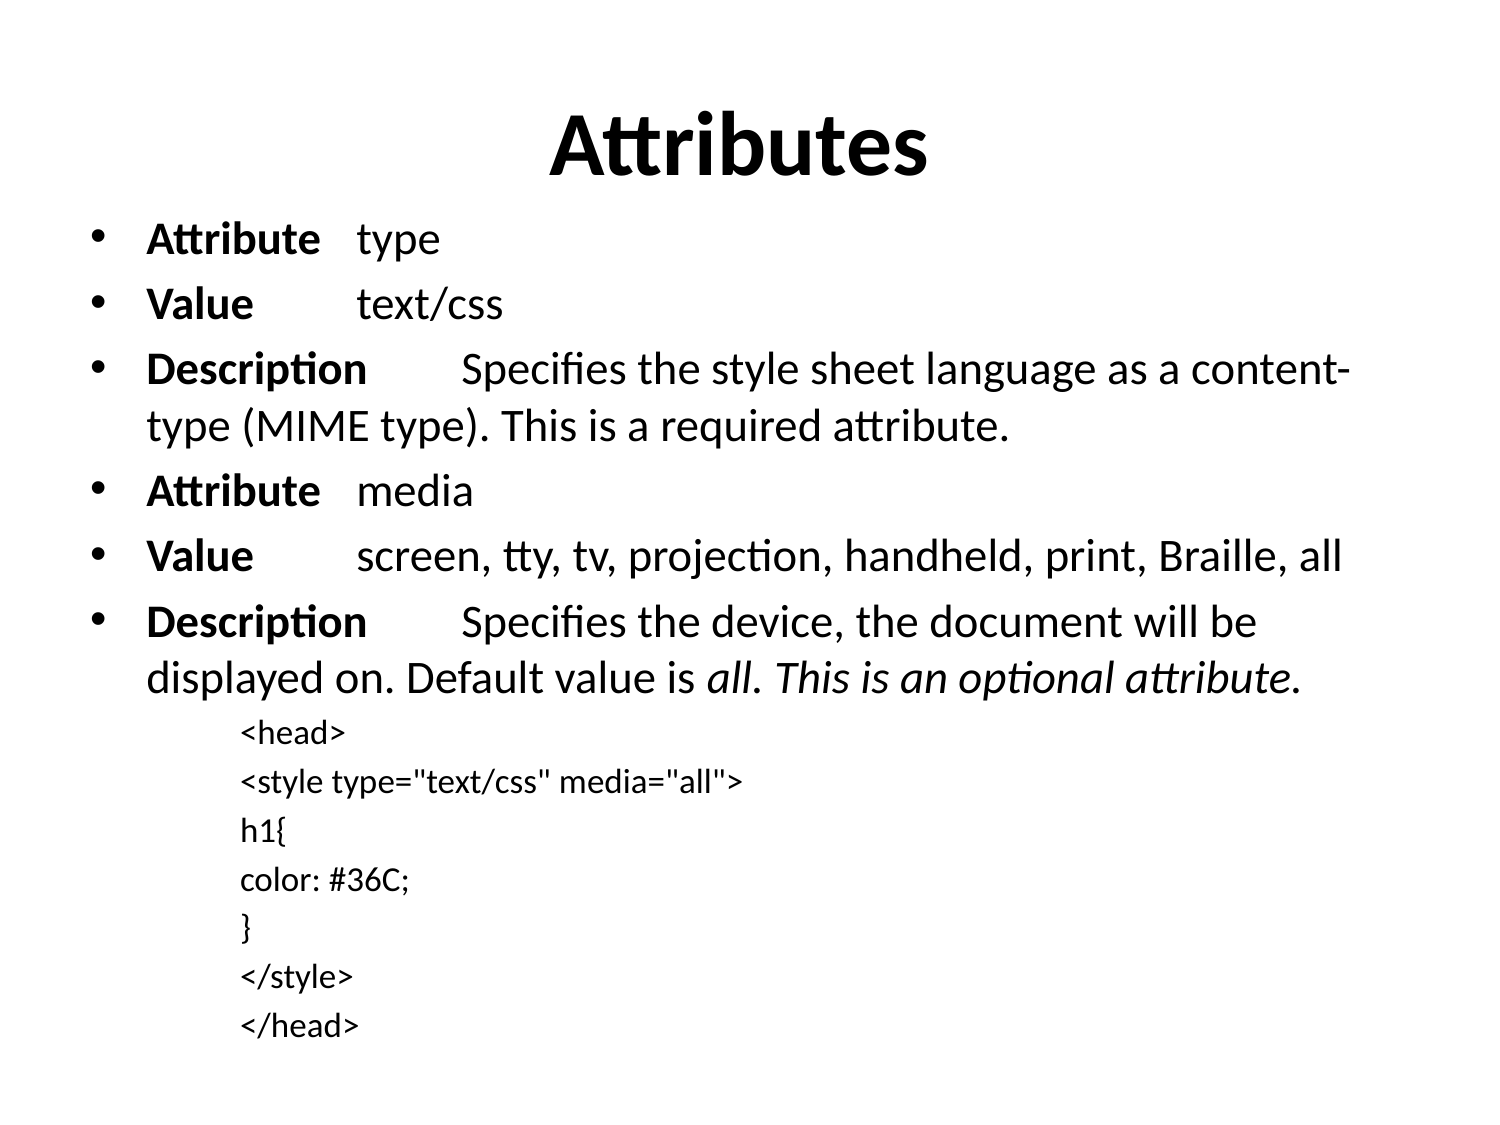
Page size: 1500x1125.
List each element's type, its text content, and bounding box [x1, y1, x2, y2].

title Attributes [75, 45, 1425, 200]
list Attribute type Value text/css Description Specifies the style sheet language as a content-type (MIME type). This is a required attribute. Attribute media Value screen, tty, tv, projection, handheld, print, Braille, all Description Specifies the device, the document will be displayed on. Default value is all. This is an optional attribute. <head> <style type="text/css" media="all"> h1{ color: #36C; } </style> </head> [75, 200, 1425, 1075]
